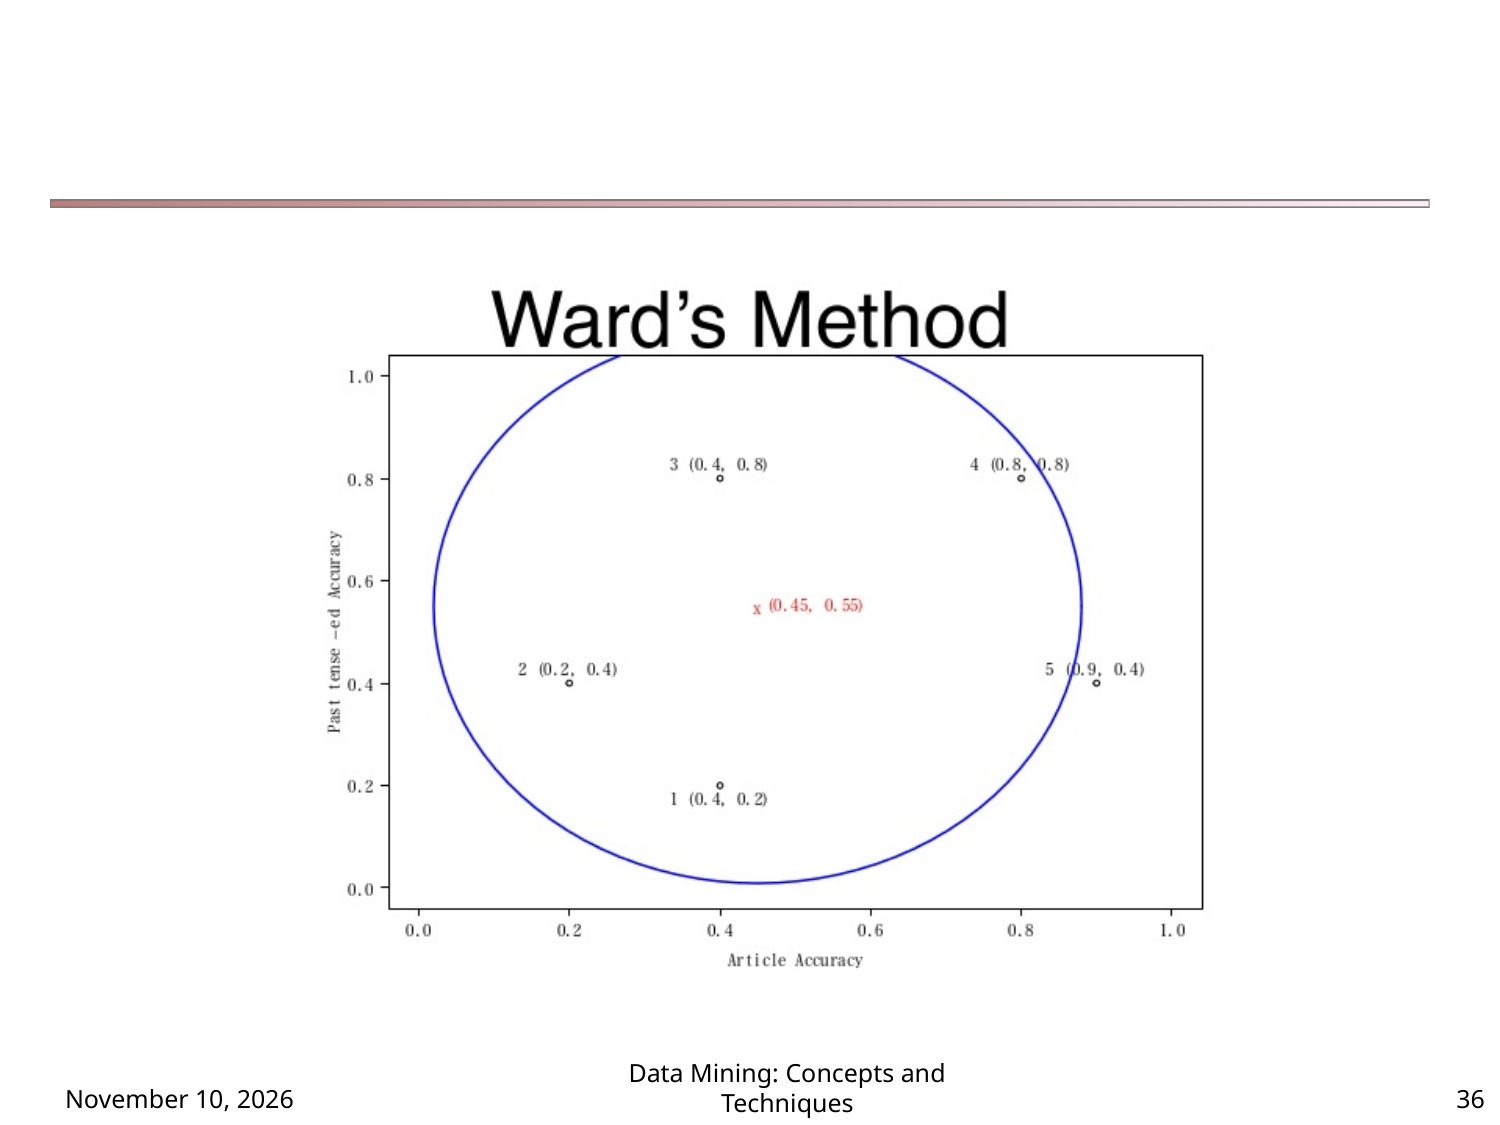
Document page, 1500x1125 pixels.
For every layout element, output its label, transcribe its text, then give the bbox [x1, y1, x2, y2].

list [251, 269, 1249, 1019]
footer Data Mining: Concepts and Techniques [549, 1062, 1026, 1125]
slide_number 36 [1187, 1062, 1500, 1125]
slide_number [49, 1062, 363, 1125]
